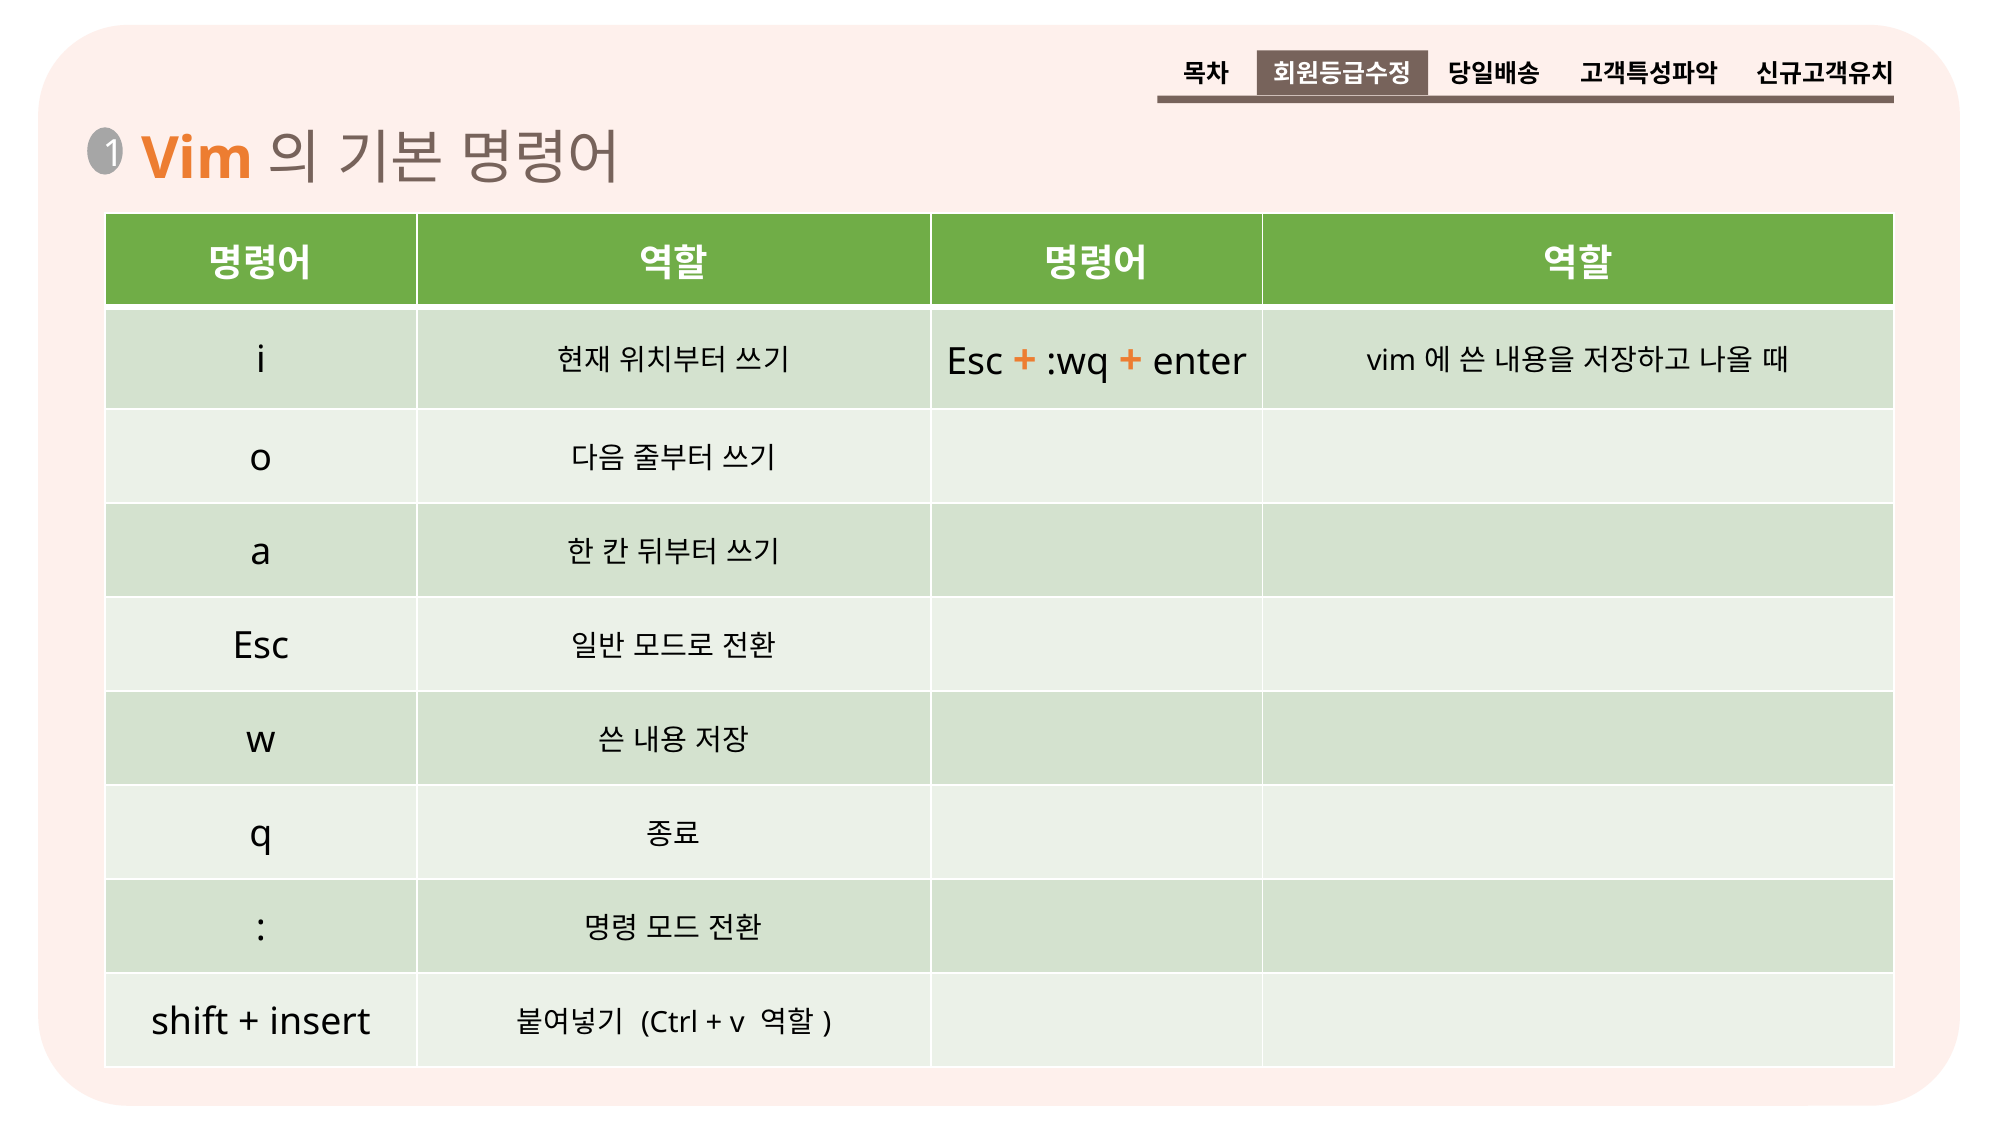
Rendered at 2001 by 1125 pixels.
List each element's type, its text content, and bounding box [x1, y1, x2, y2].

table_cell 붙여넣기 (Ctrl + v 역할) [418, 974, 930, 1066]
table_cell [1263, 598, 1893, 690]
table_cell [932, 880, 1262, 972]
table_cell [1263, 504, 1893, 596]
table_cell [1263, 786, 1893, 878]
table_cell [1263, 974, 1893, 1066]
table_header 역할 [418, 214, 930, 304]
table_cell : [106, 880, 416, 972]
table_cell Esc [106, 598, 416, 690]
table_cell [932, 410, 1262, 502]
table_cell [932, 974, 1262, 1066]
table_cell 종료 [418, 786, 930, 878]
table_cell [932, 504, 1262, 596]
table_cell [1263, 692, 1893, 784]
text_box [1157, 50, 1914, 104]
table_header 역할 [1263, 214, 1893, 304]
table_cell 다음 줄부터 쓰기 [418, 410, 930, 502]
table_cell shift + insert [106, 974, 416, 1066]
table_cell o [106, 410, 416, 502]
table_cell 일반 모드로 전환 [418, 598, 930, 690]
table_cell [932, 598, 1262, 690]
table_cell a [106, 504, 416, 596]
table_cell i [106, 310, 416, 408]
table_cell 한 칸 뒤부터 쓰기 [418, 504, 930, 596]
text_box [37, 23, 1961, 1107]
table_cell [1263, 880, 1893, 972]
table_cell [932, 692, 1262, 784]
table_cell 쓴 내용 저장 [418, 692, 930, 784]
table_cell [932, 786, 1262, 878]
table_cell vim에 쓴 내용을 저장하고 나올 때 [1263, 310, 1893, 408]
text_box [78, 112, 684, 199]
table_cell 명령 모드 전환 [418, 880, 930, 972]
table_header 명령어 [932, 214, 1262, 304]
table_cell [1263, 410, 1893, 502]
table_header 명령어 [106, 214, 416, 304]
table_cell 현재 위치부터 쓰기 [418, 310, 930, 408]
table_cell q [106, 786, 416, 878]
table_cell Esc + :wq + enter [932, 310, 1262, 408]
table_cell w [106, 692, 416, 784]
